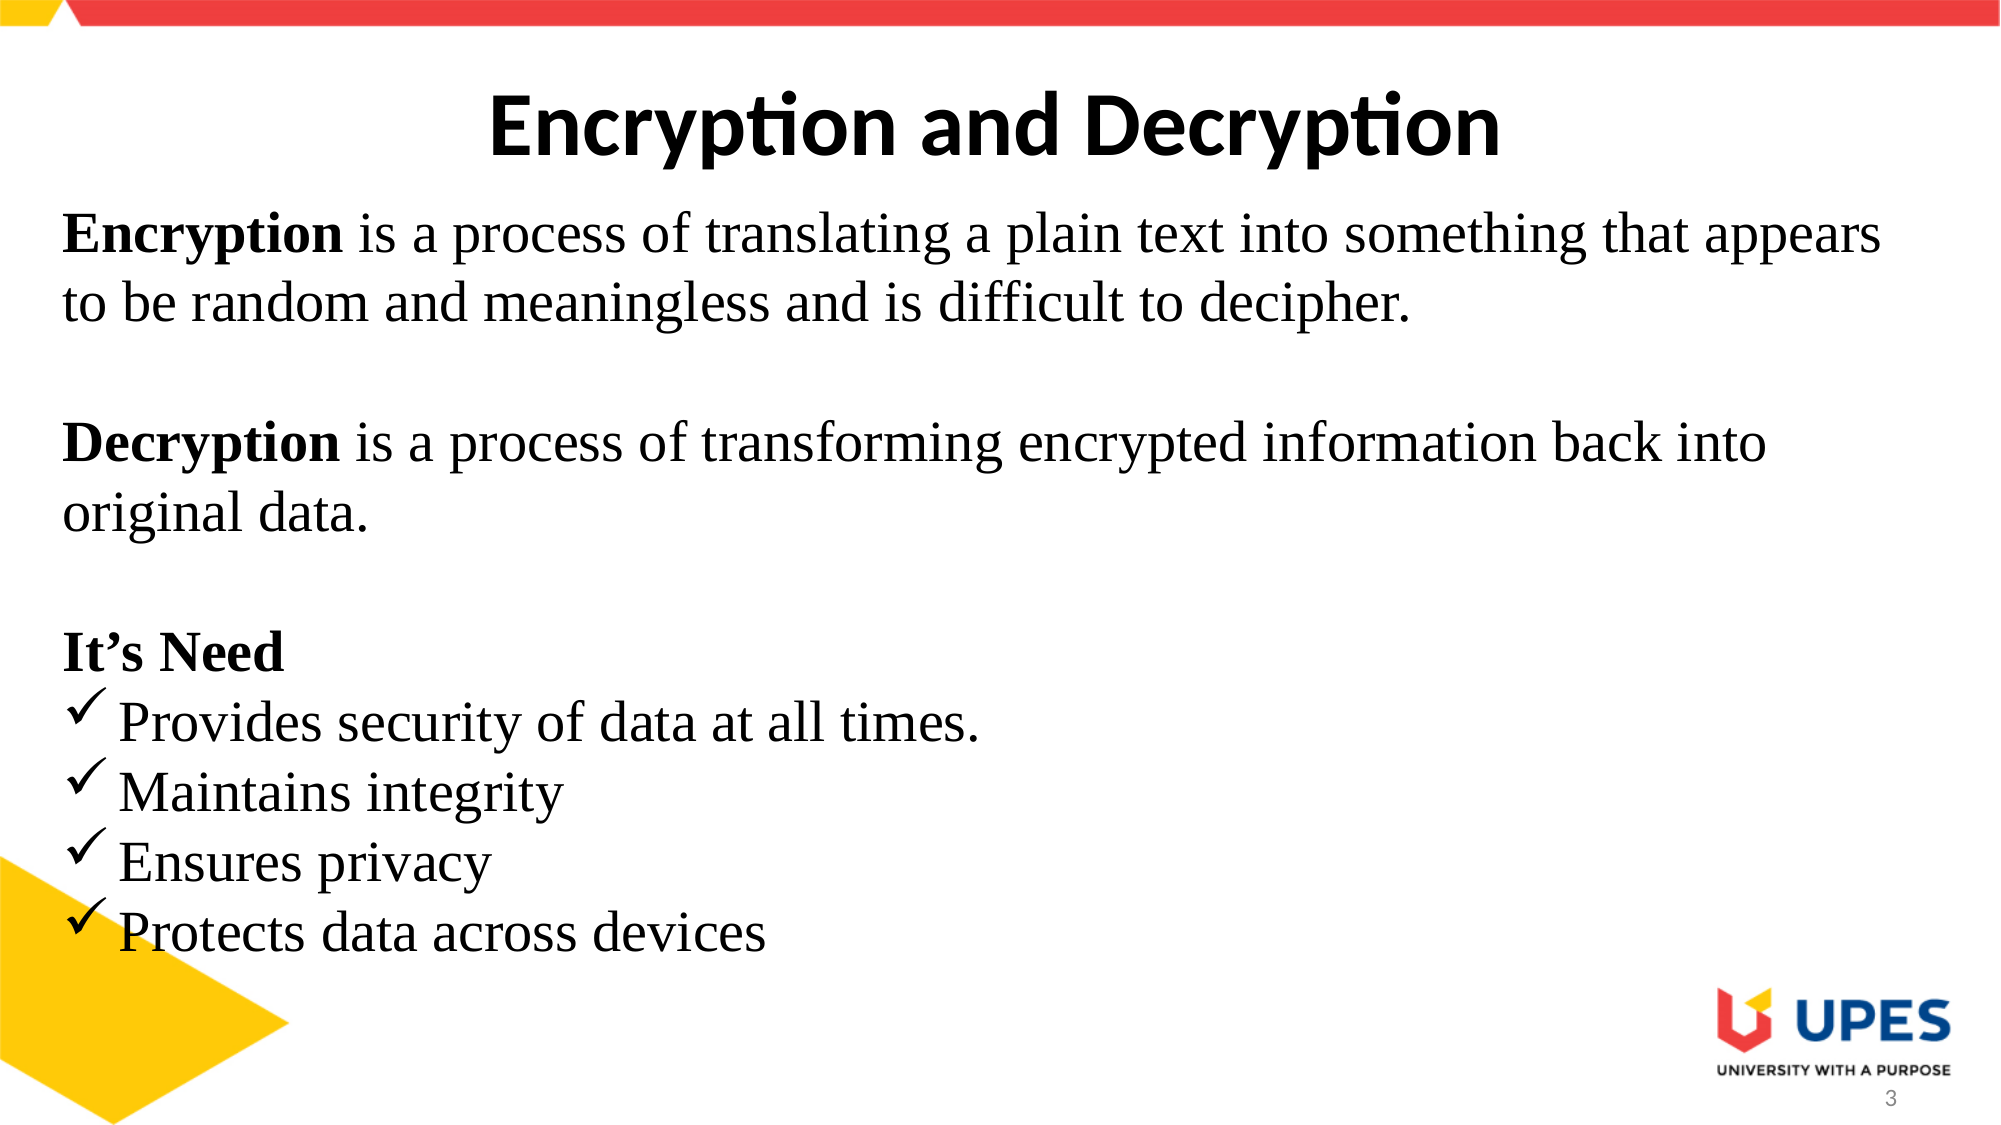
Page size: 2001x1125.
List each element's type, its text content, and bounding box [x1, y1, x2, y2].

list Encryption is a process of translating a plain text into something that appears to be random and meaningless and is difficult to decipher. Decryption is a process of transforming encrypted information back into original data. It’s Need Provides security of data at all times. Maintains integrity Ensures privacy Protects data across devices [62, 193, 1942, 1113]
picture [0, 0, 2000, 1125]
slide_number 3 [1880, 1085, 1915, 1125]
title Encryption and Decryption [450, 61, 1563, 193]
